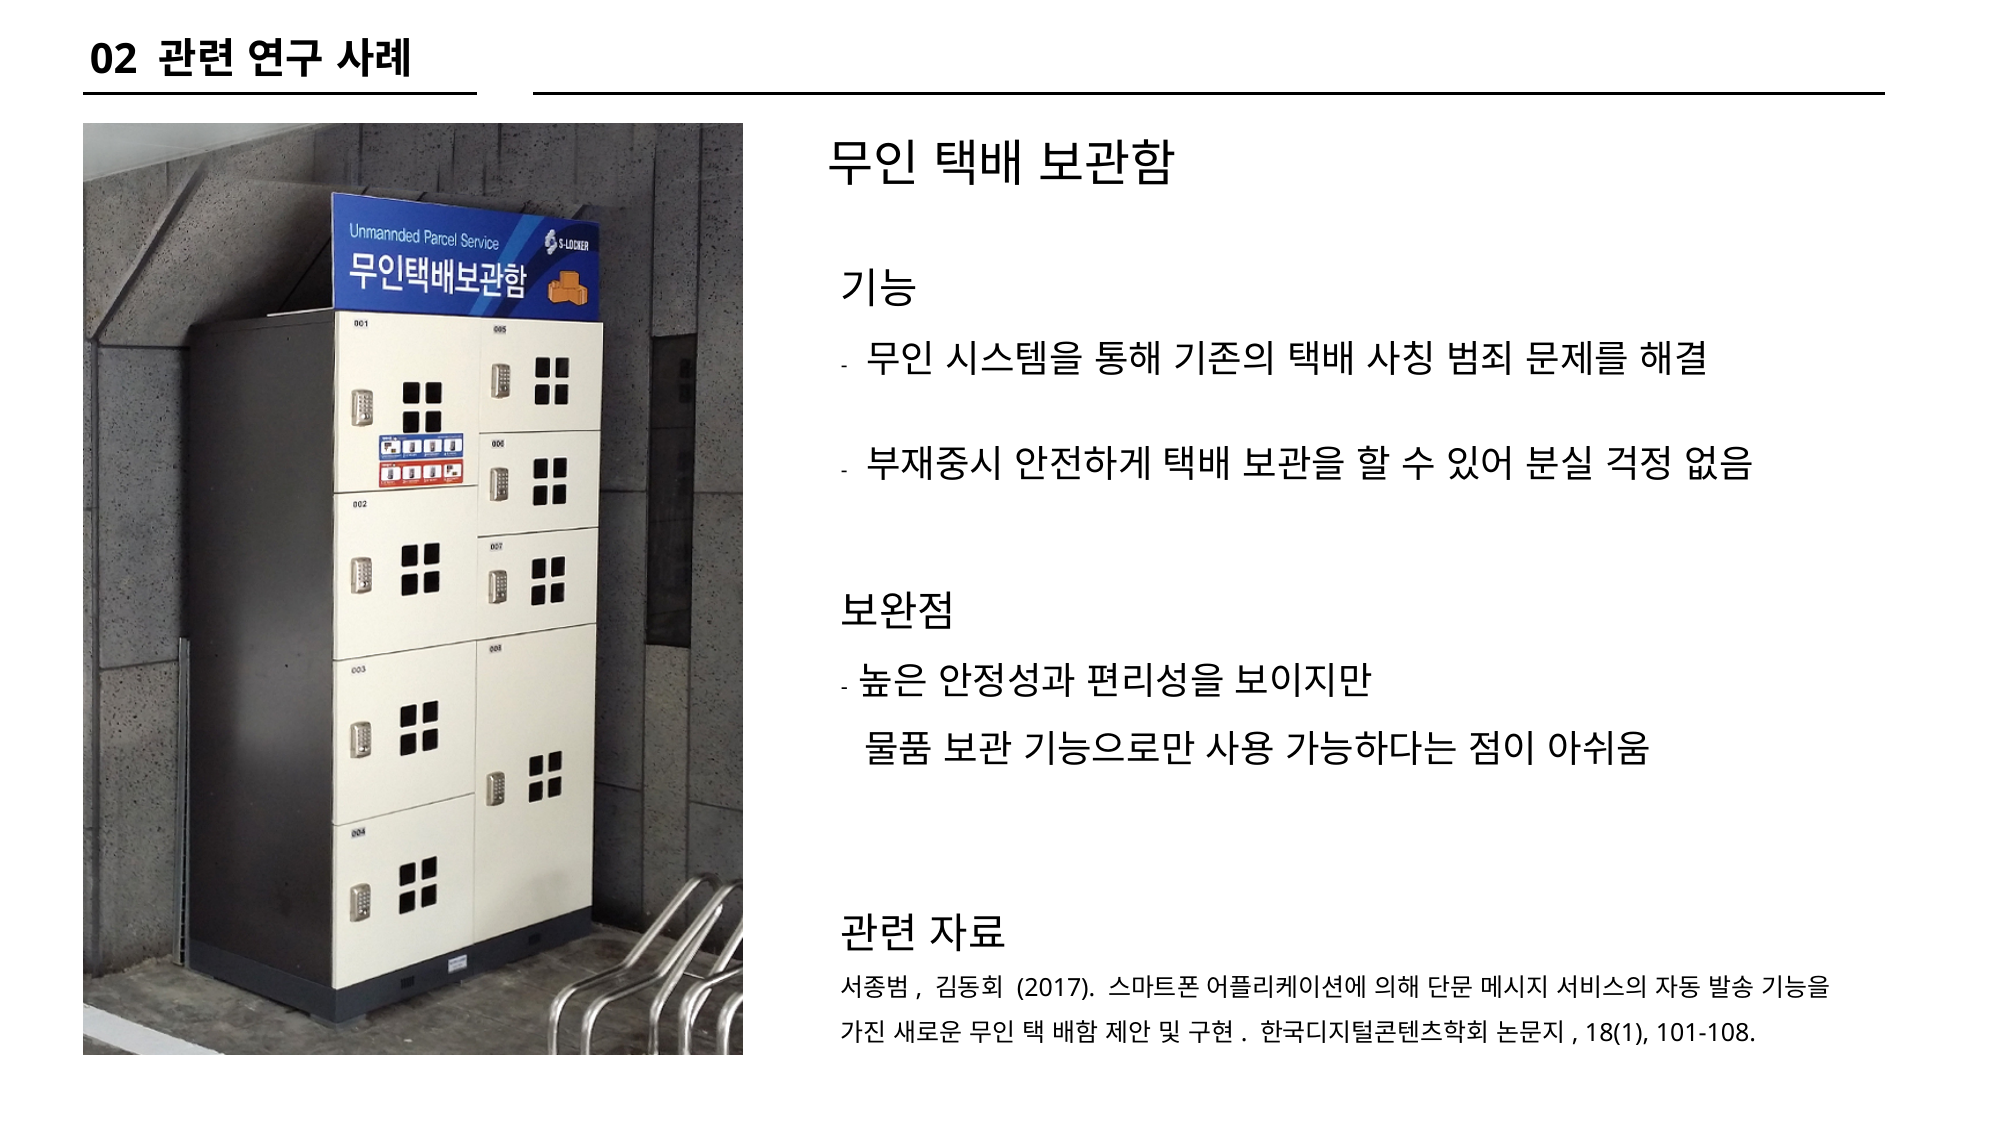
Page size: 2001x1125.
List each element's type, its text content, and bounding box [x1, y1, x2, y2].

text_box 무인 택배 보관함 [812, 123, 1217, 199]
text_box 기능 - 무인 시스템을 통해 기존의 택배 사칭 범죄 문제를 해결 - 부재중시 안전하게 택배 보관을 할 수 있어 분실 걱정 없음 보완점 - 높은 안정성과 편리성을 보이지만 물품 보관 기능으로만 사용 가능하다는 점이 아쉬움 관련 자료 서종범, 김동회 (2017). 스마트폰 어플리케이션에 의해 단문 메시지 서비스의 자동 발송 기능을 가진 새로운 무인 택 배함 제안 및 구현. 한국디지털콘텐츠학회 논문지, 18(1), 101-108. [826, 229, 1944, 1054]
text_box 02 관련 연구 사례 [74, 24, 480, 89]
picture [83, 123, 743, 1055]
